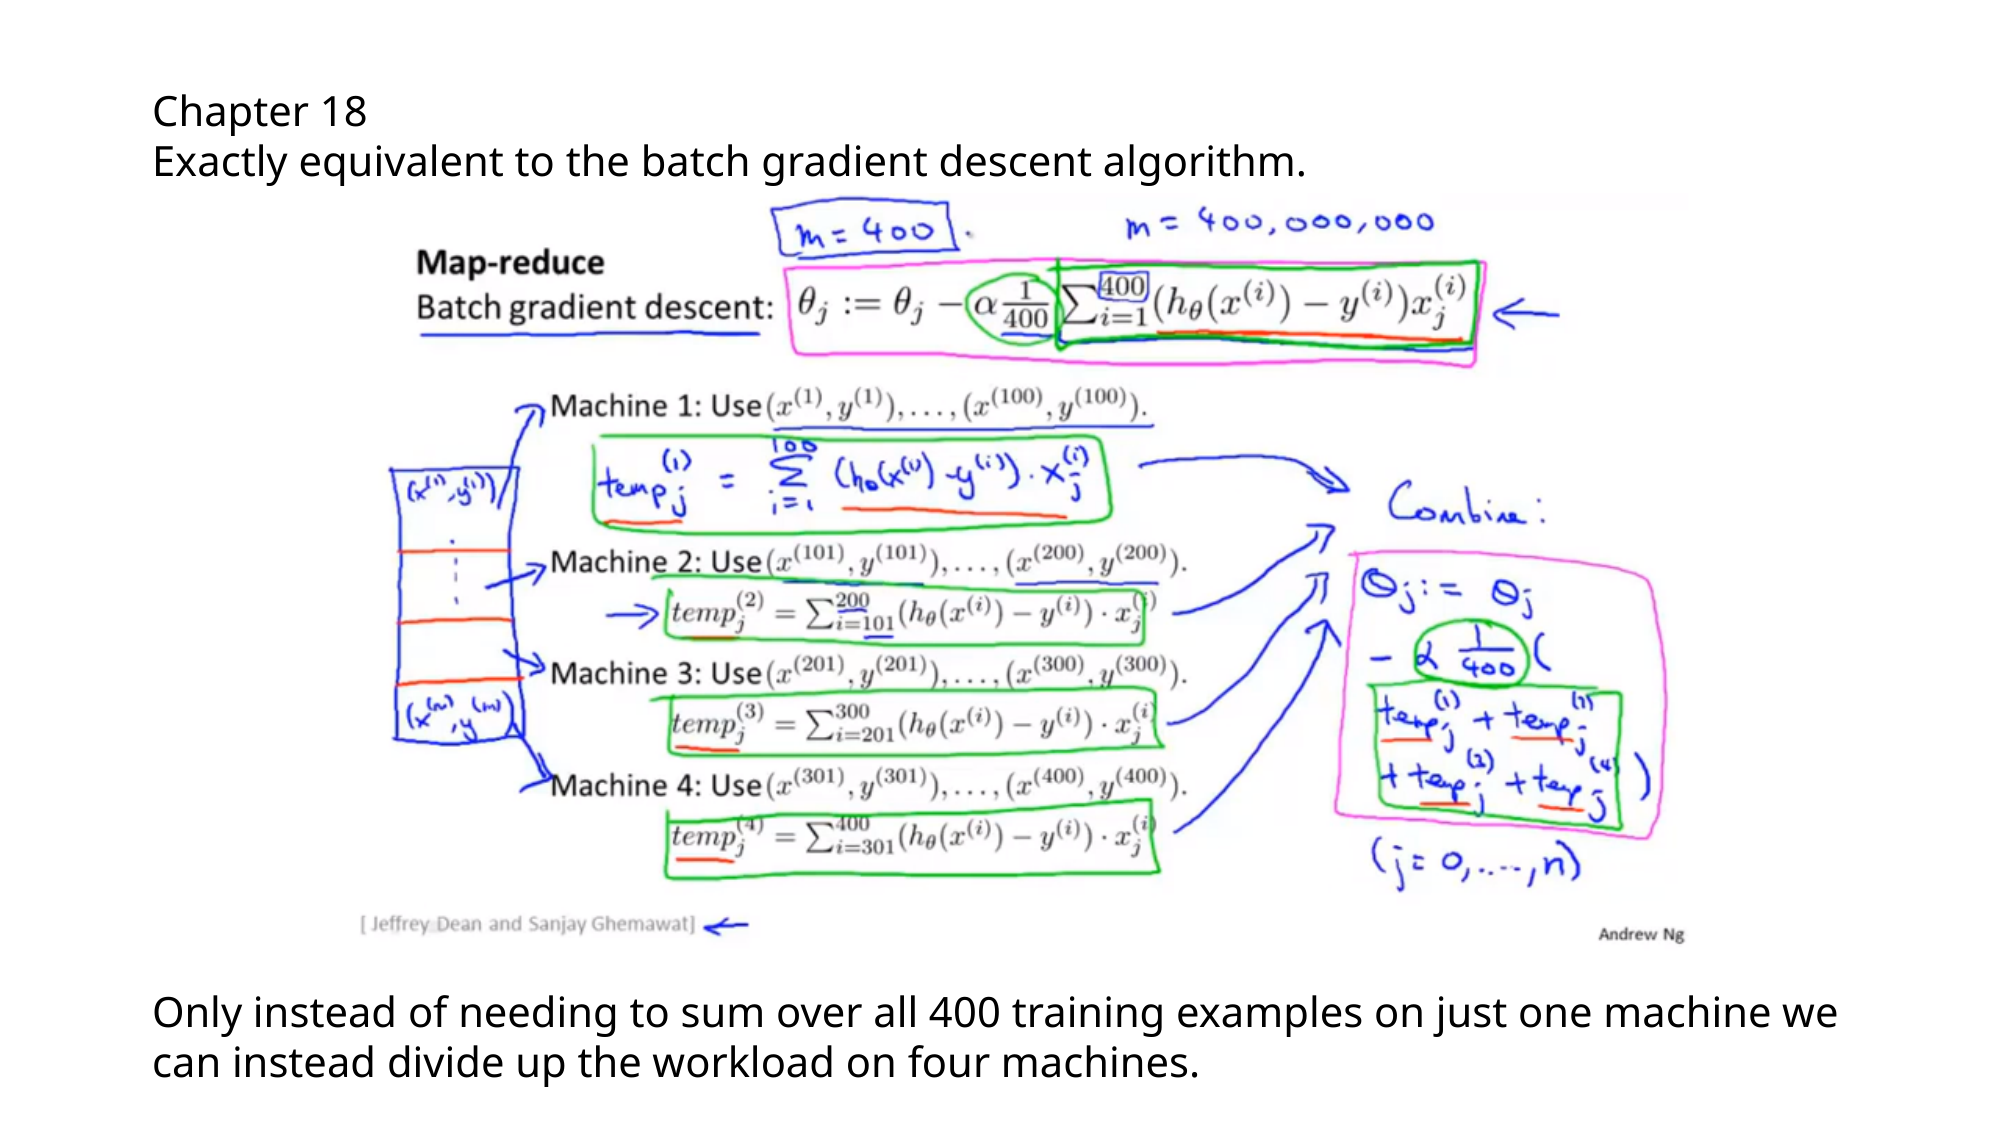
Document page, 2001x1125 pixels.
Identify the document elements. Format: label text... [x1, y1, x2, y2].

text_box Chapter 18 Exactly equivalent to the batch gradient descent algorithm. Only instead of needing to sum over all 400 training examples on just one machine we can instead divide up the workload on four machines. [137, 77, 1926, 1093]
picture [359, 193, 1704, 952]
